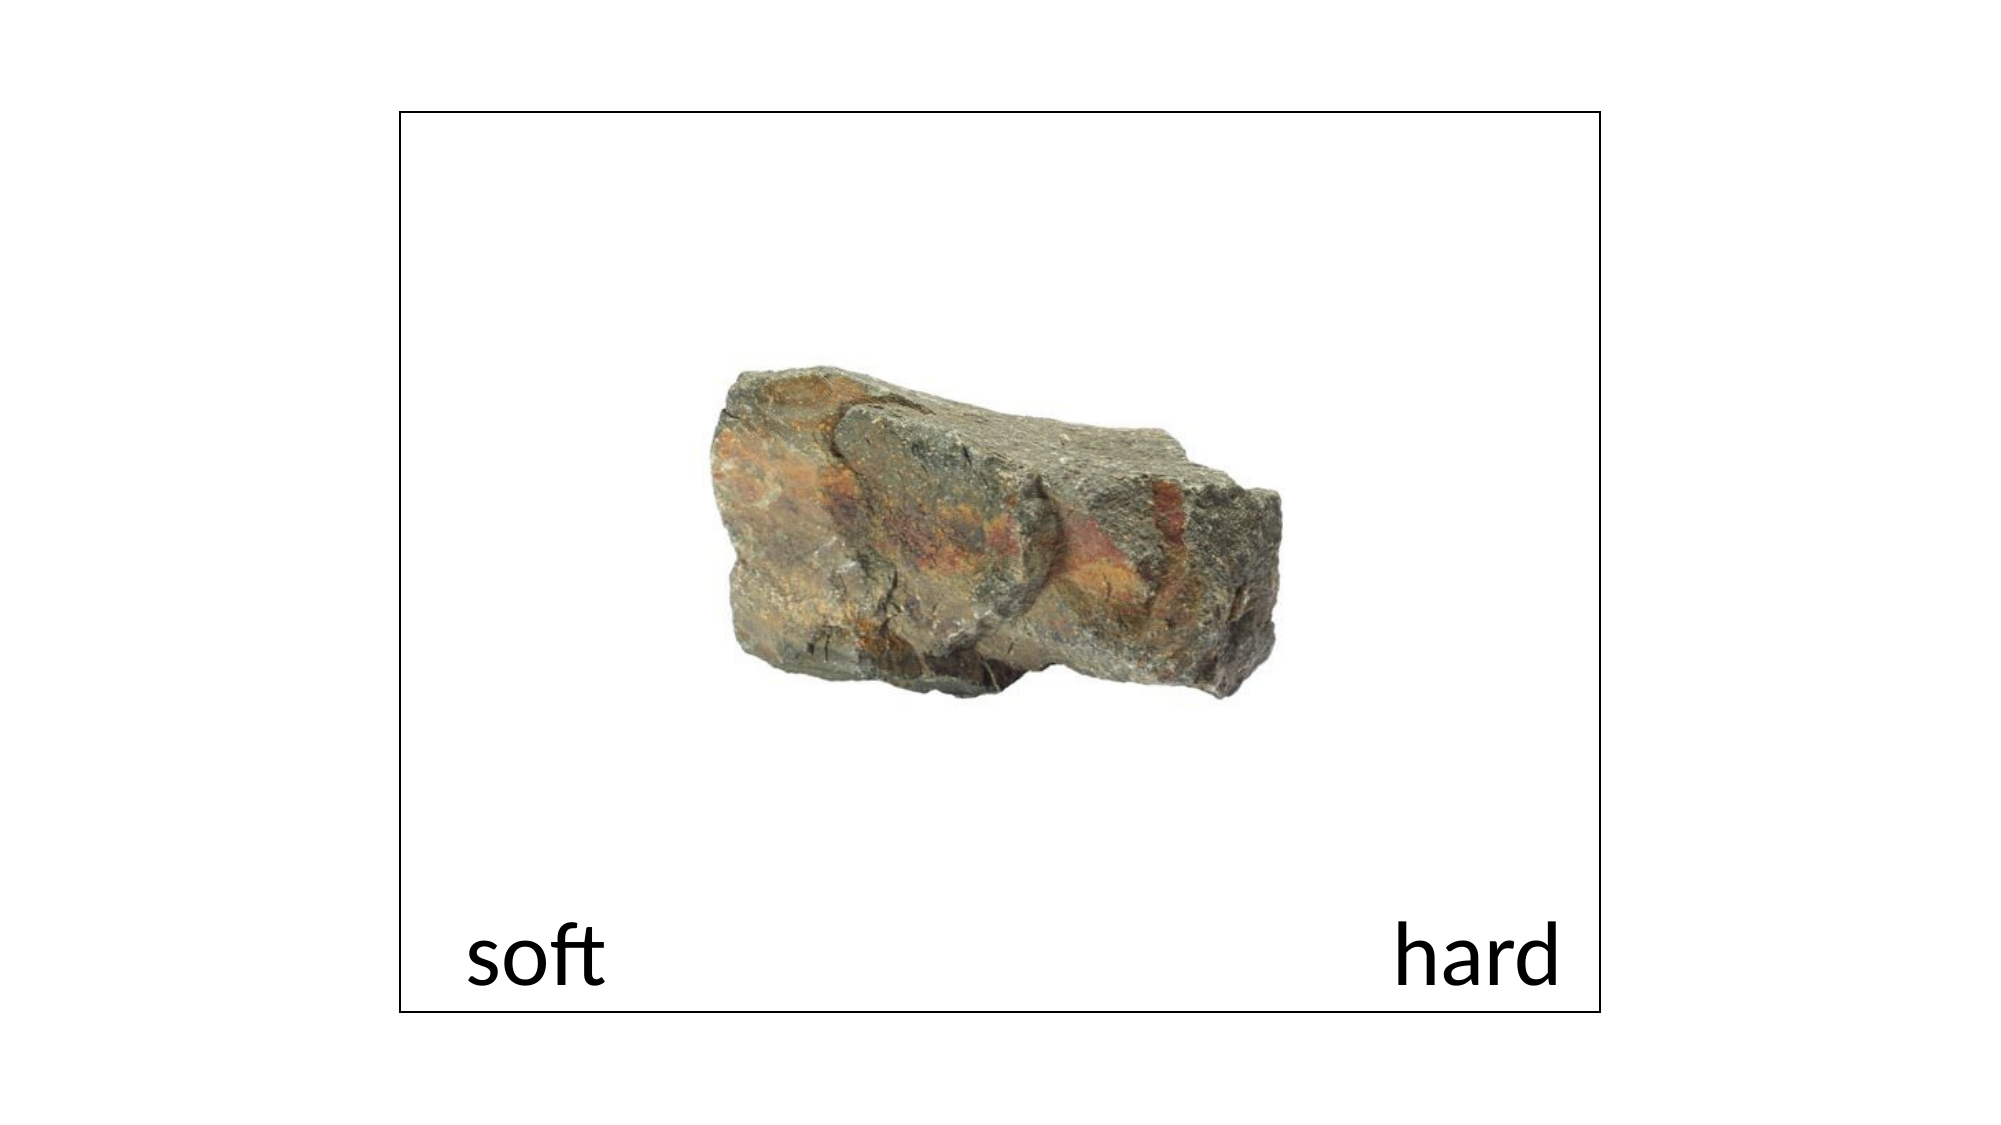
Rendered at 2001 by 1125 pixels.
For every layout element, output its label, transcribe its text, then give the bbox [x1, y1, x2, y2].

text_box hard [1377, 886, 1579, 1011]
text_box soft [450, 886, 622, 1011]
text_box [399, 111, 1601, 1013]
picture [691, 202, 1309, 803]
